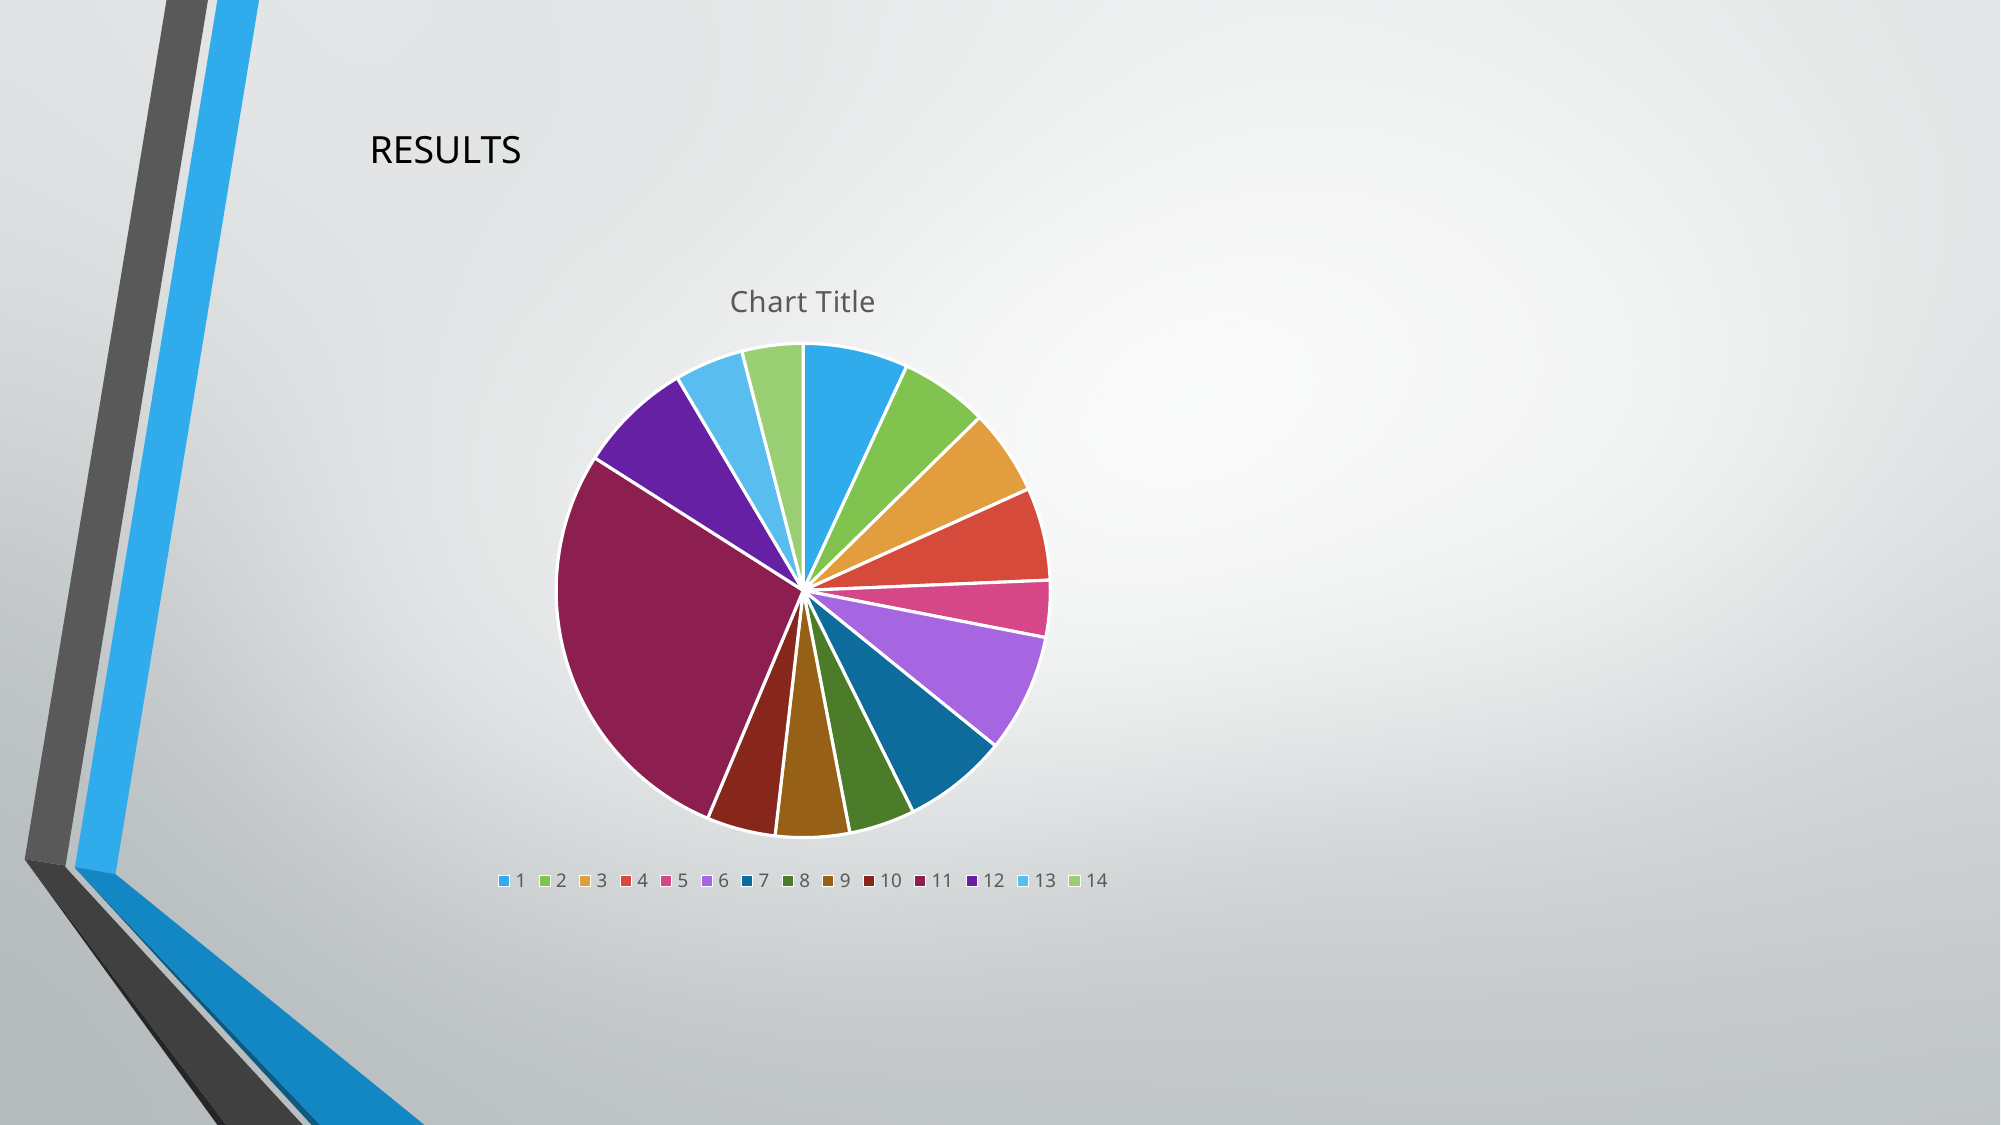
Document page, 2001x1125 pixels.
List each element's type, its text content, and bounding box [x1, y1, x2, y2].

chart [310, 251, 1297, 901]
text_box RESULTS [354, 118, 1031, 178]
